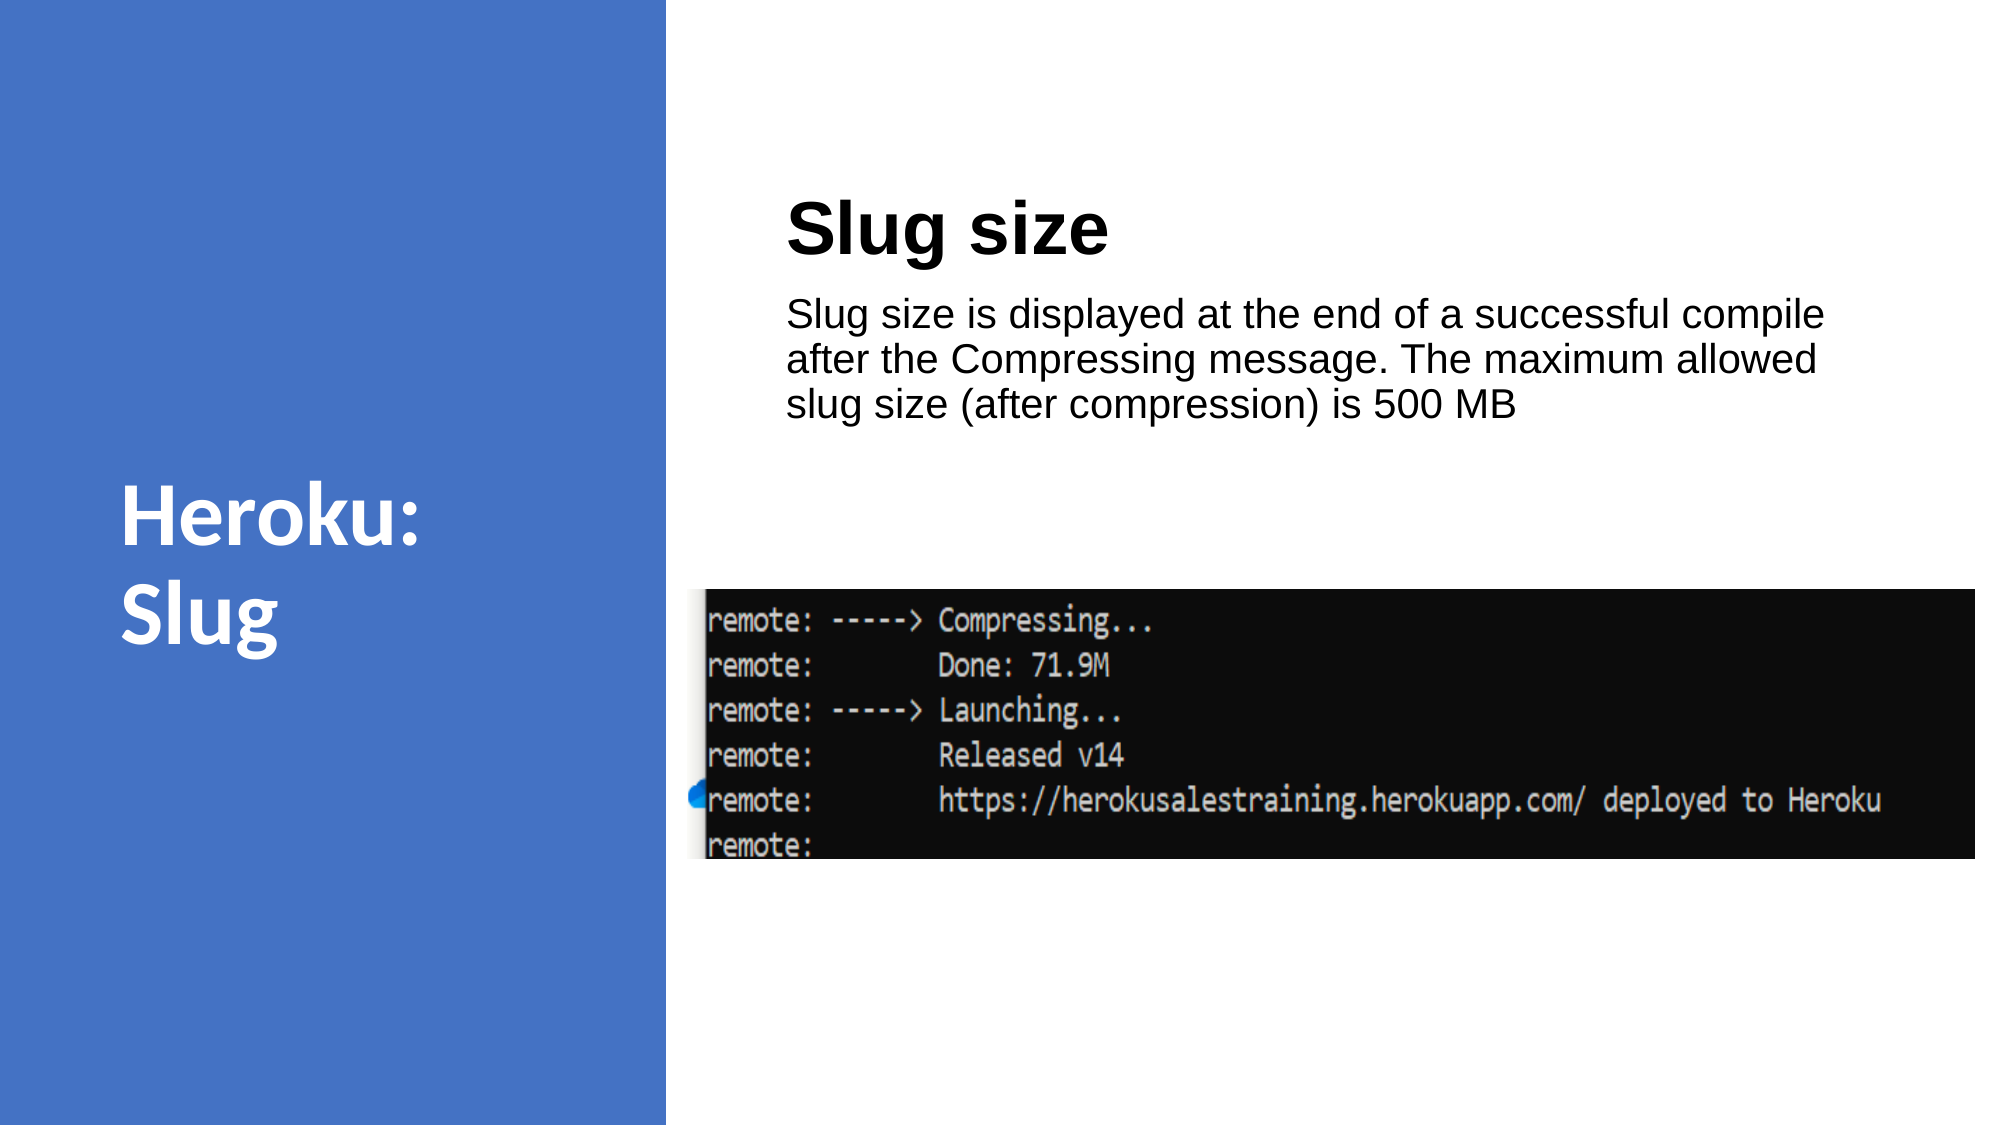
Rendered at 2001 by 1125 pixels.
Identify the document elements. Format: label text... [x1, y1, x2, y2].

list Slug size Slug size is displayed at the end of a successful compile after the Compressing message. The maximum allowed slug size (after compression) is 500 MB [770, 104, 1895, 513]
picture [687, 589, 1975, 859]
title Heroku: Slug [105, 104, 614, 1026]
text_box [0, 0, 667, 1125]
